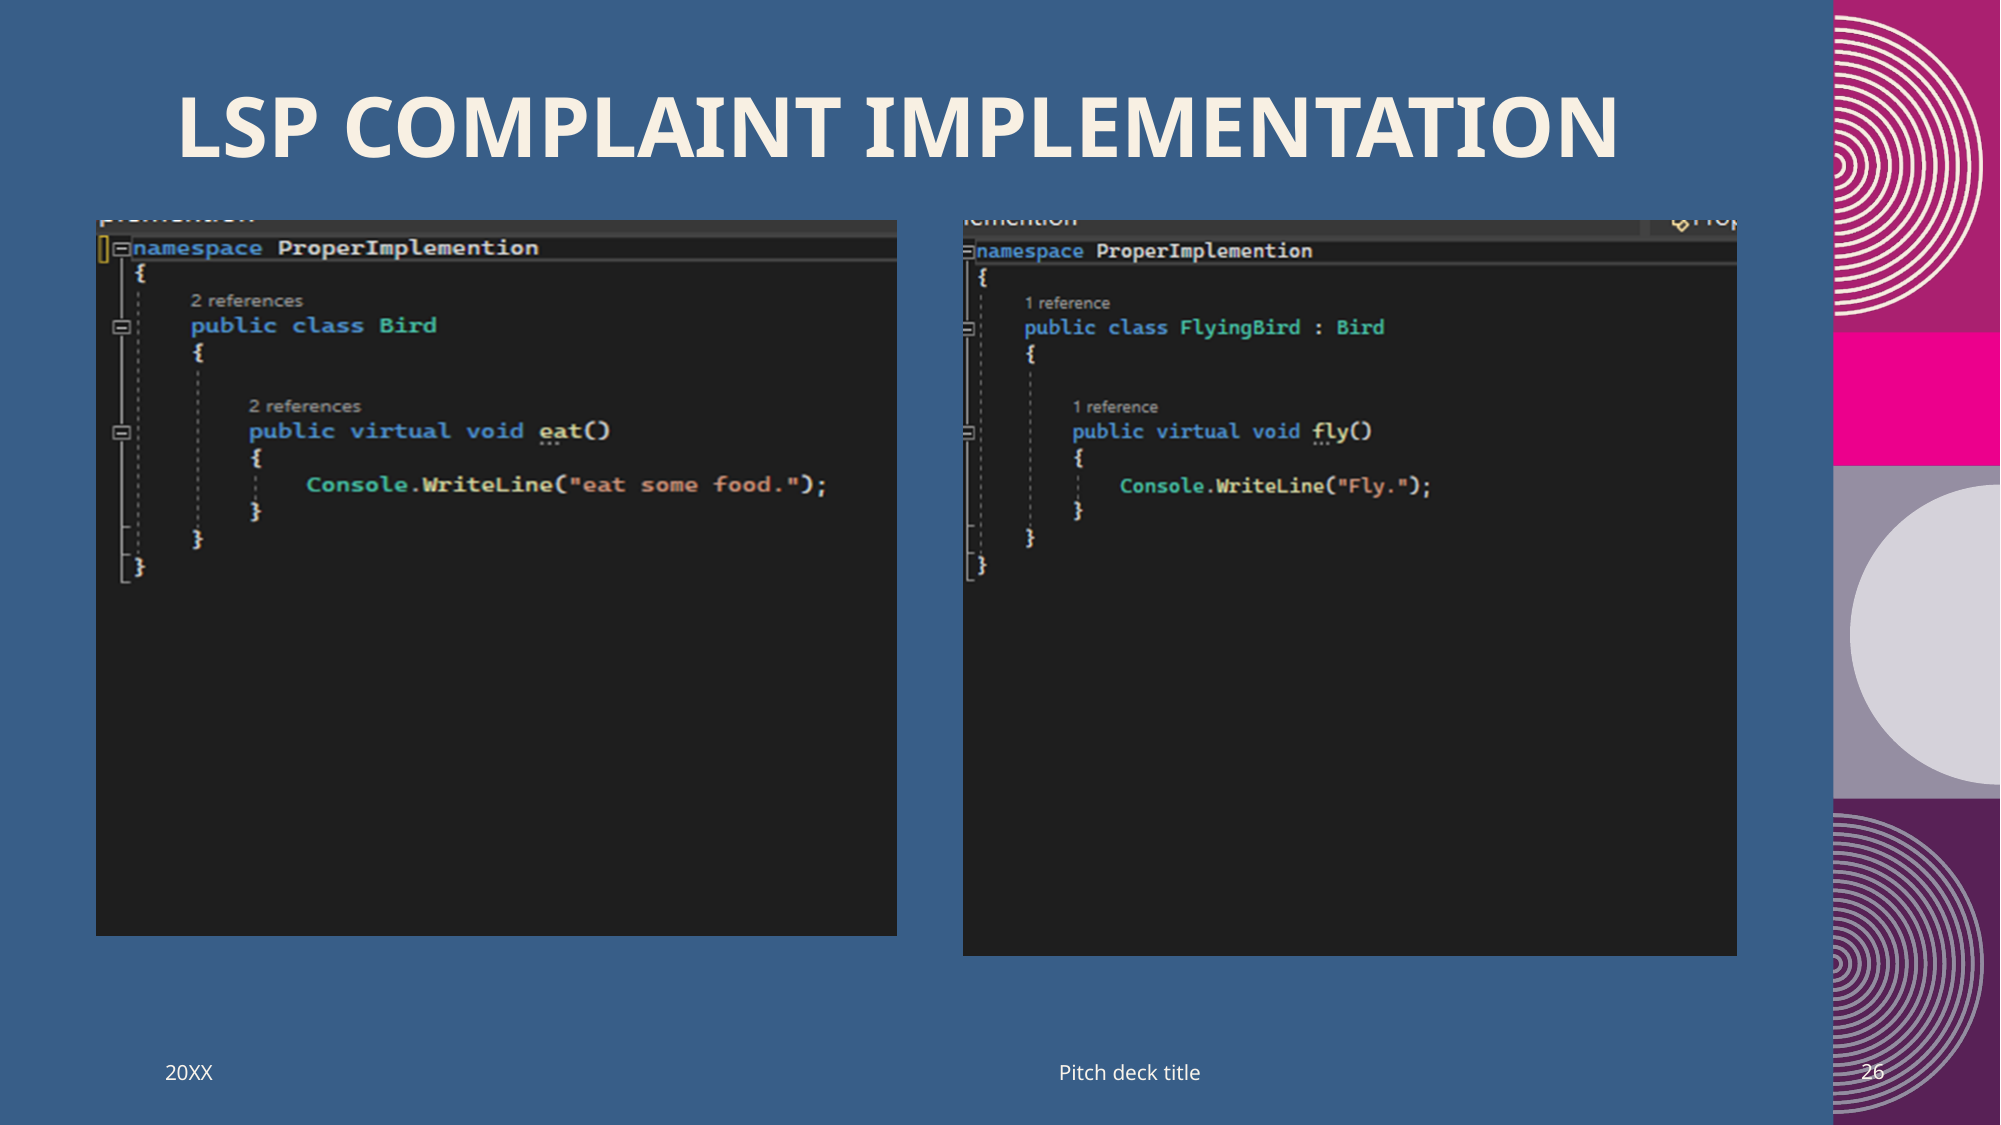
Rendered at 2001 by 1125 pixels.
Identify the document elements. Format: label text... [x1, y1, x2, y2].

footer Pitch deck title [942, 1041, 1318, 1102]
title LSP complaint implementation [160, 77, 1811, 192]
picture [96, 220, 897, 936]
slide_number 26 [1824, 1042, 1900, 1103]
picture [963, 220, 1738, 956]
picture [1834, 814, 1984, 1114]
slide_number 20XX [150, 1042, 330, 1103]
picture [1835, 16, 1983, 315]
